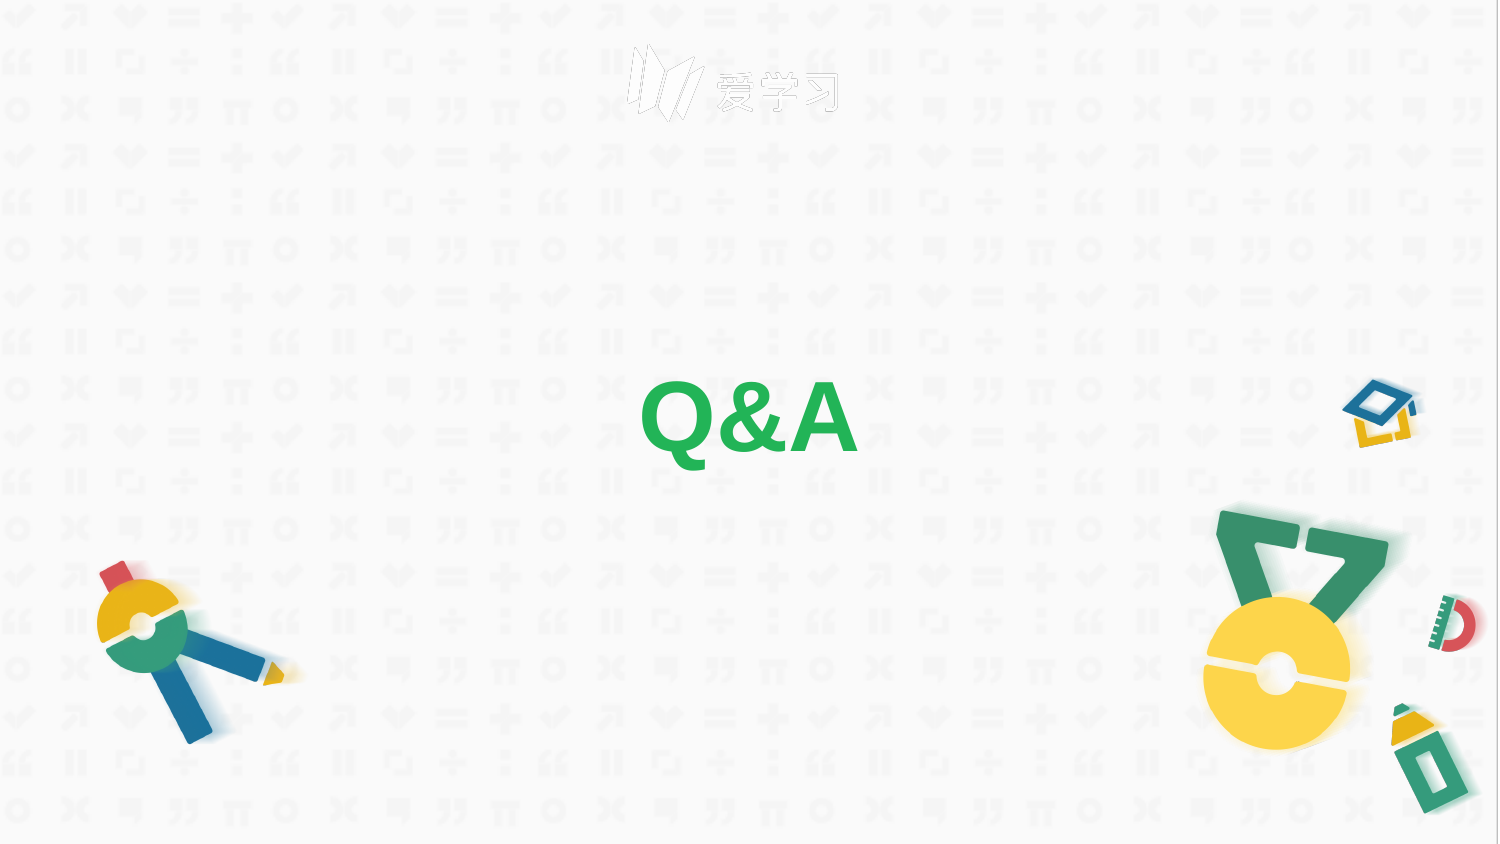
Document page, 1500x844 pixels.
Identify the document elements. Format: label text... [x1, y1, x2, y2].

title Q&A [116, 430, 1384, 601]
picture [0, 0, 1500, 844]
